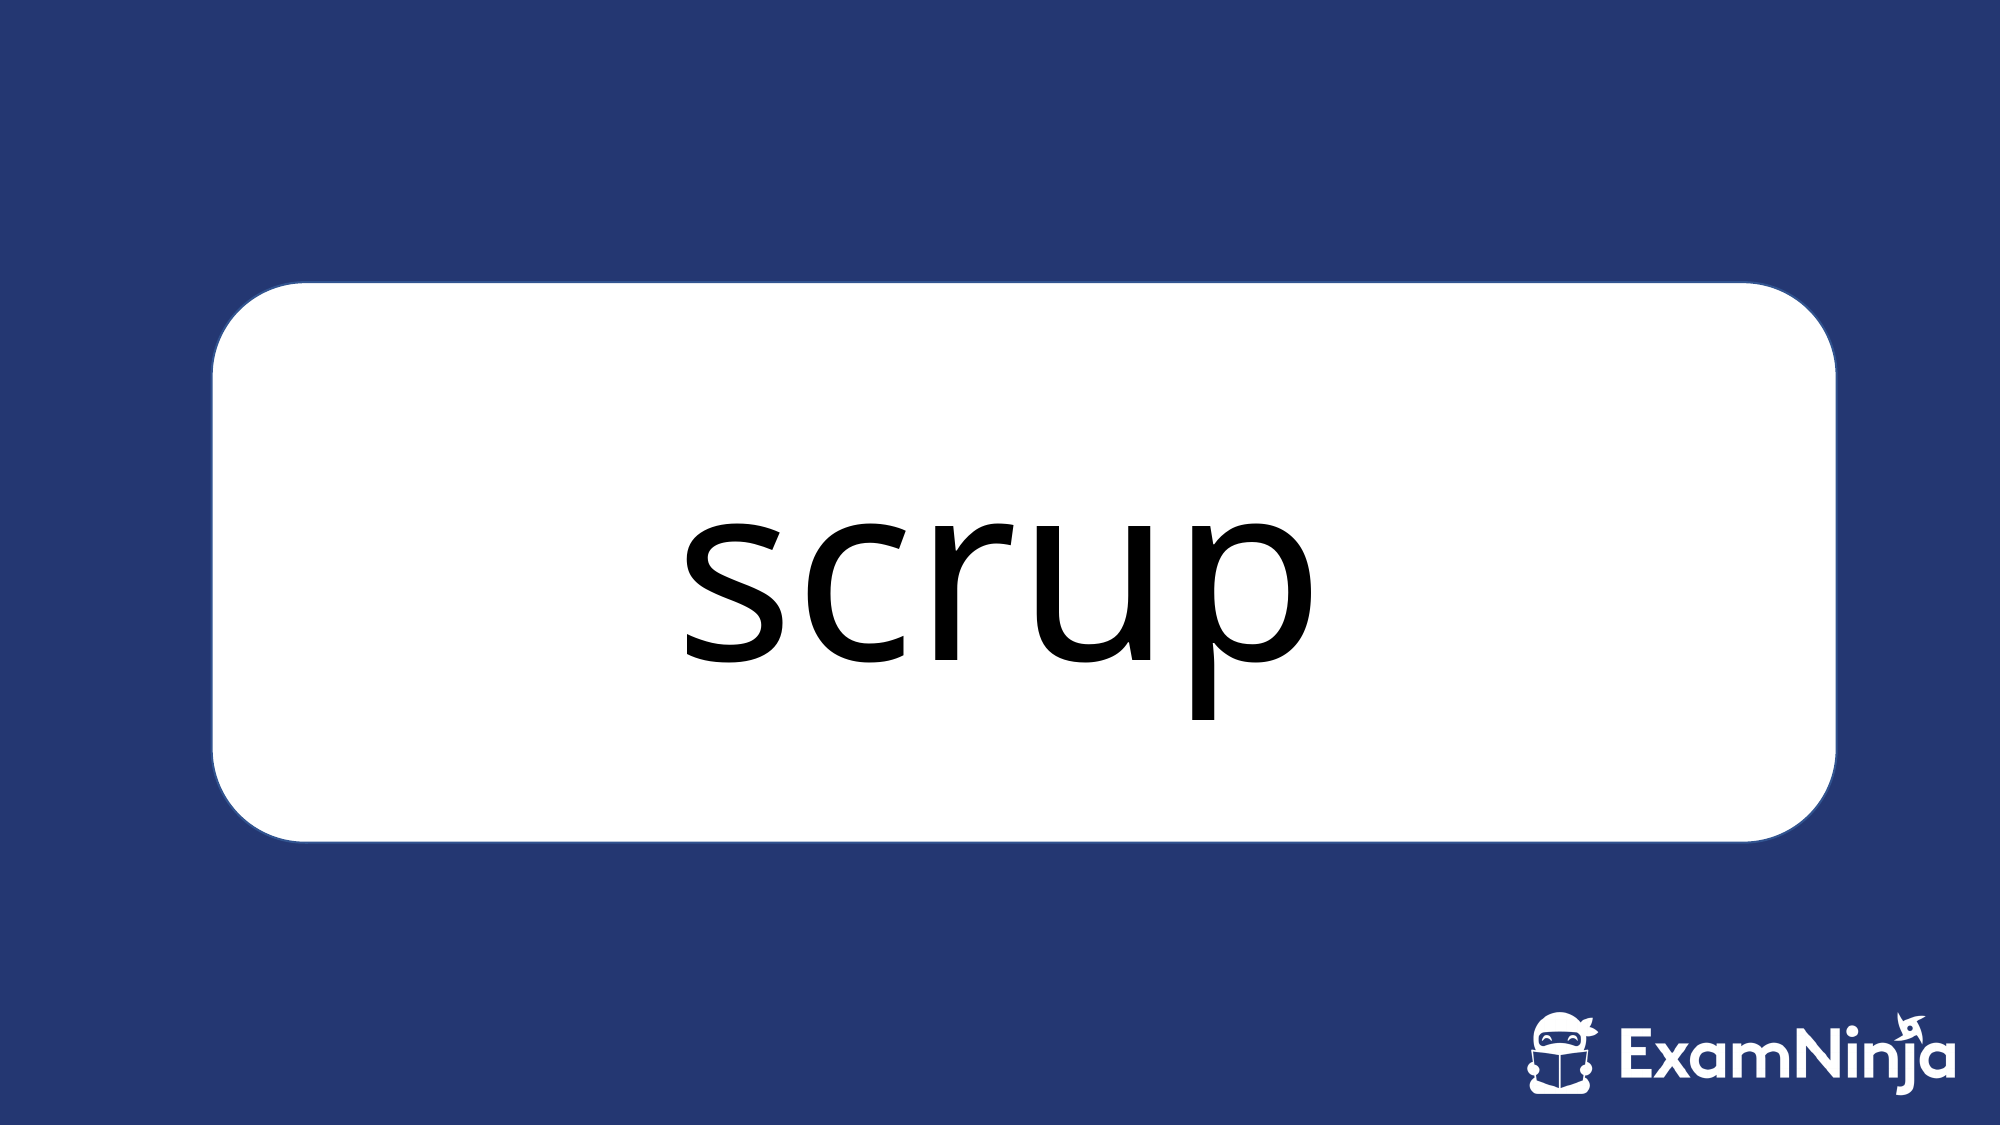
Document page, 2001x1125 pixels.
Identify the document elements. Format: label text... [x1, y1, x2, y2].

text_box scrup [143, 403, 1857, 719]
text_box [210, 281, 1838, 403]
text_box [210, 719, 1838, 844]
picture [1501, 1003, 1979, 1102]
